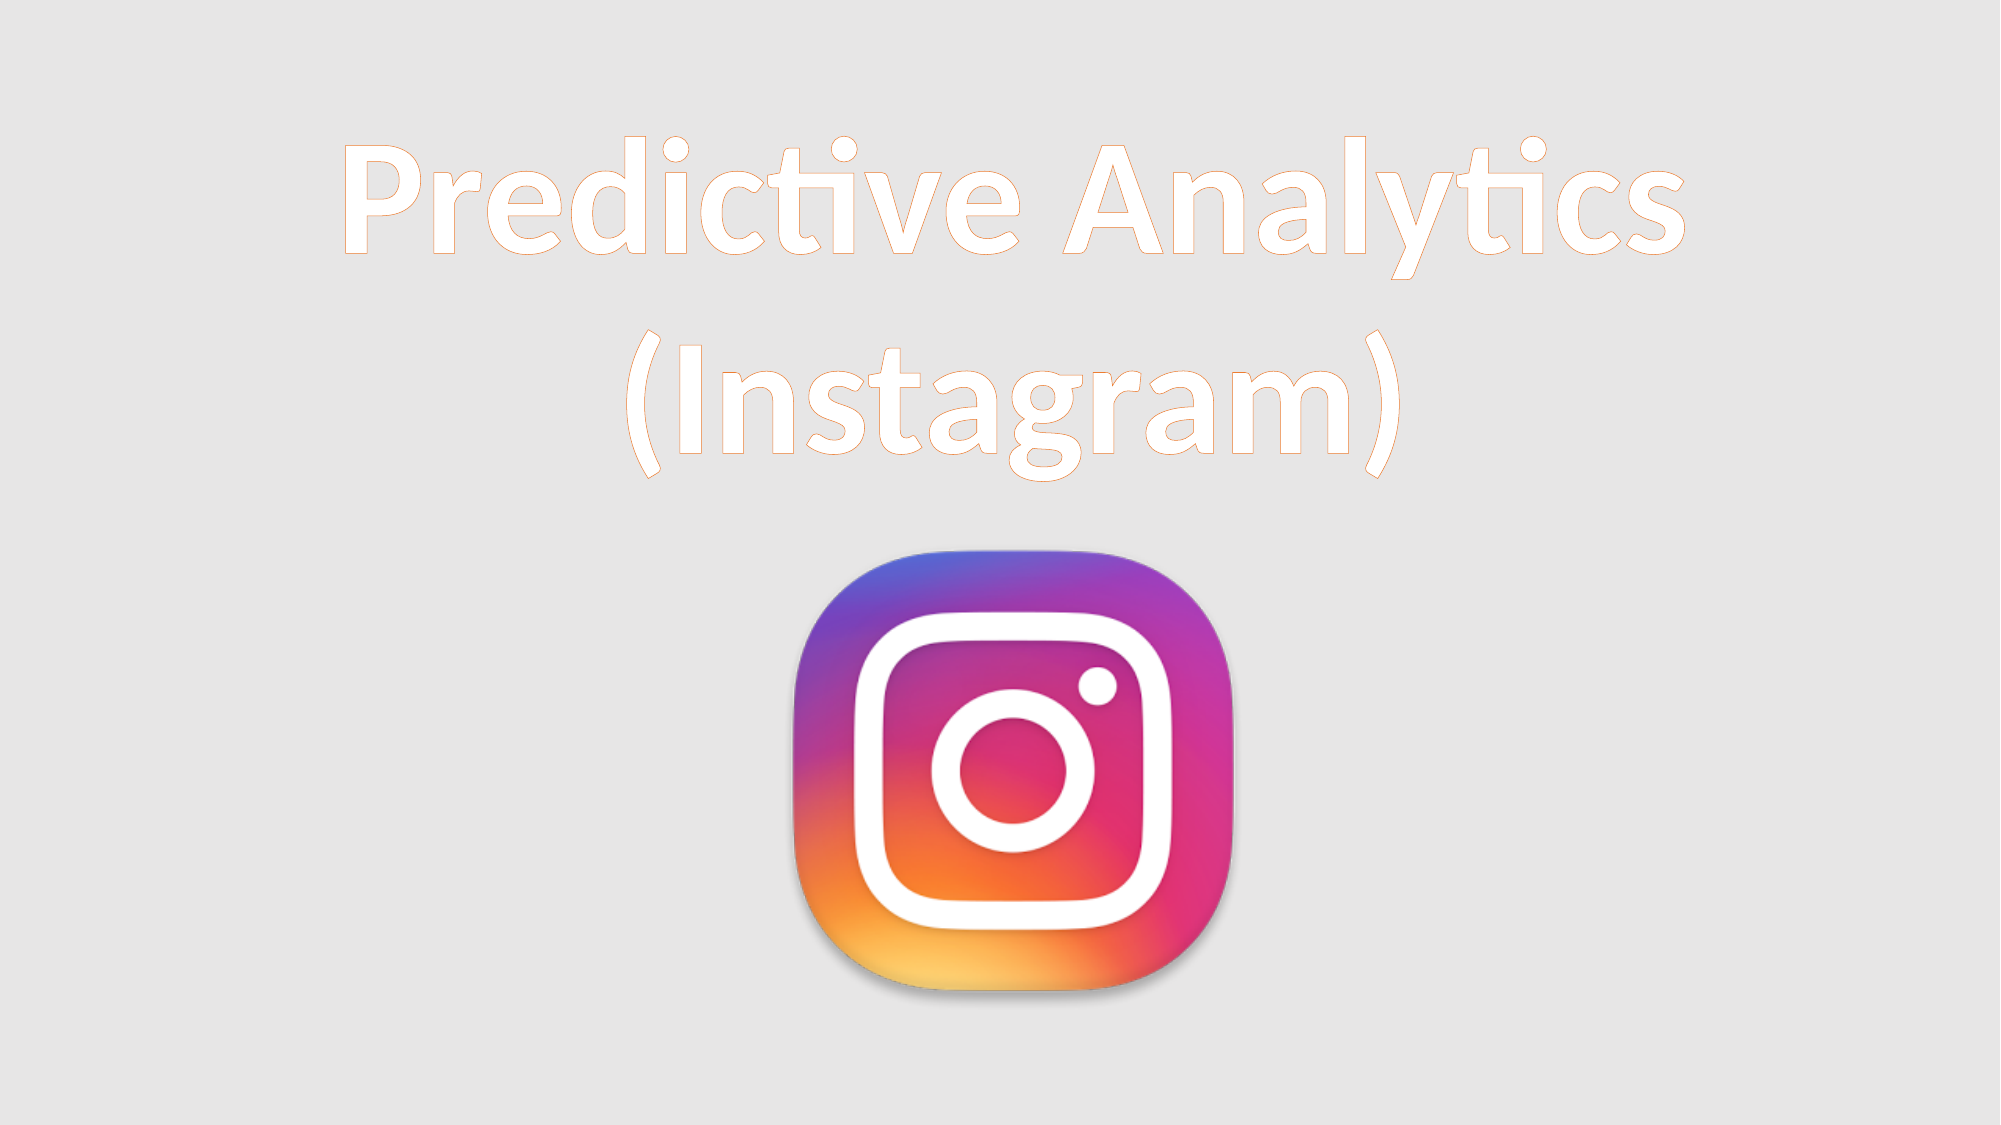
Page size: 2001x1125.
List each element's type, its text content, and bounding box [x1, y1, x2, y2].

text_box Predictive Analytics (Instagram) [321, 79, 1706, 495]
picture [778, 544, 1248, 1014]
